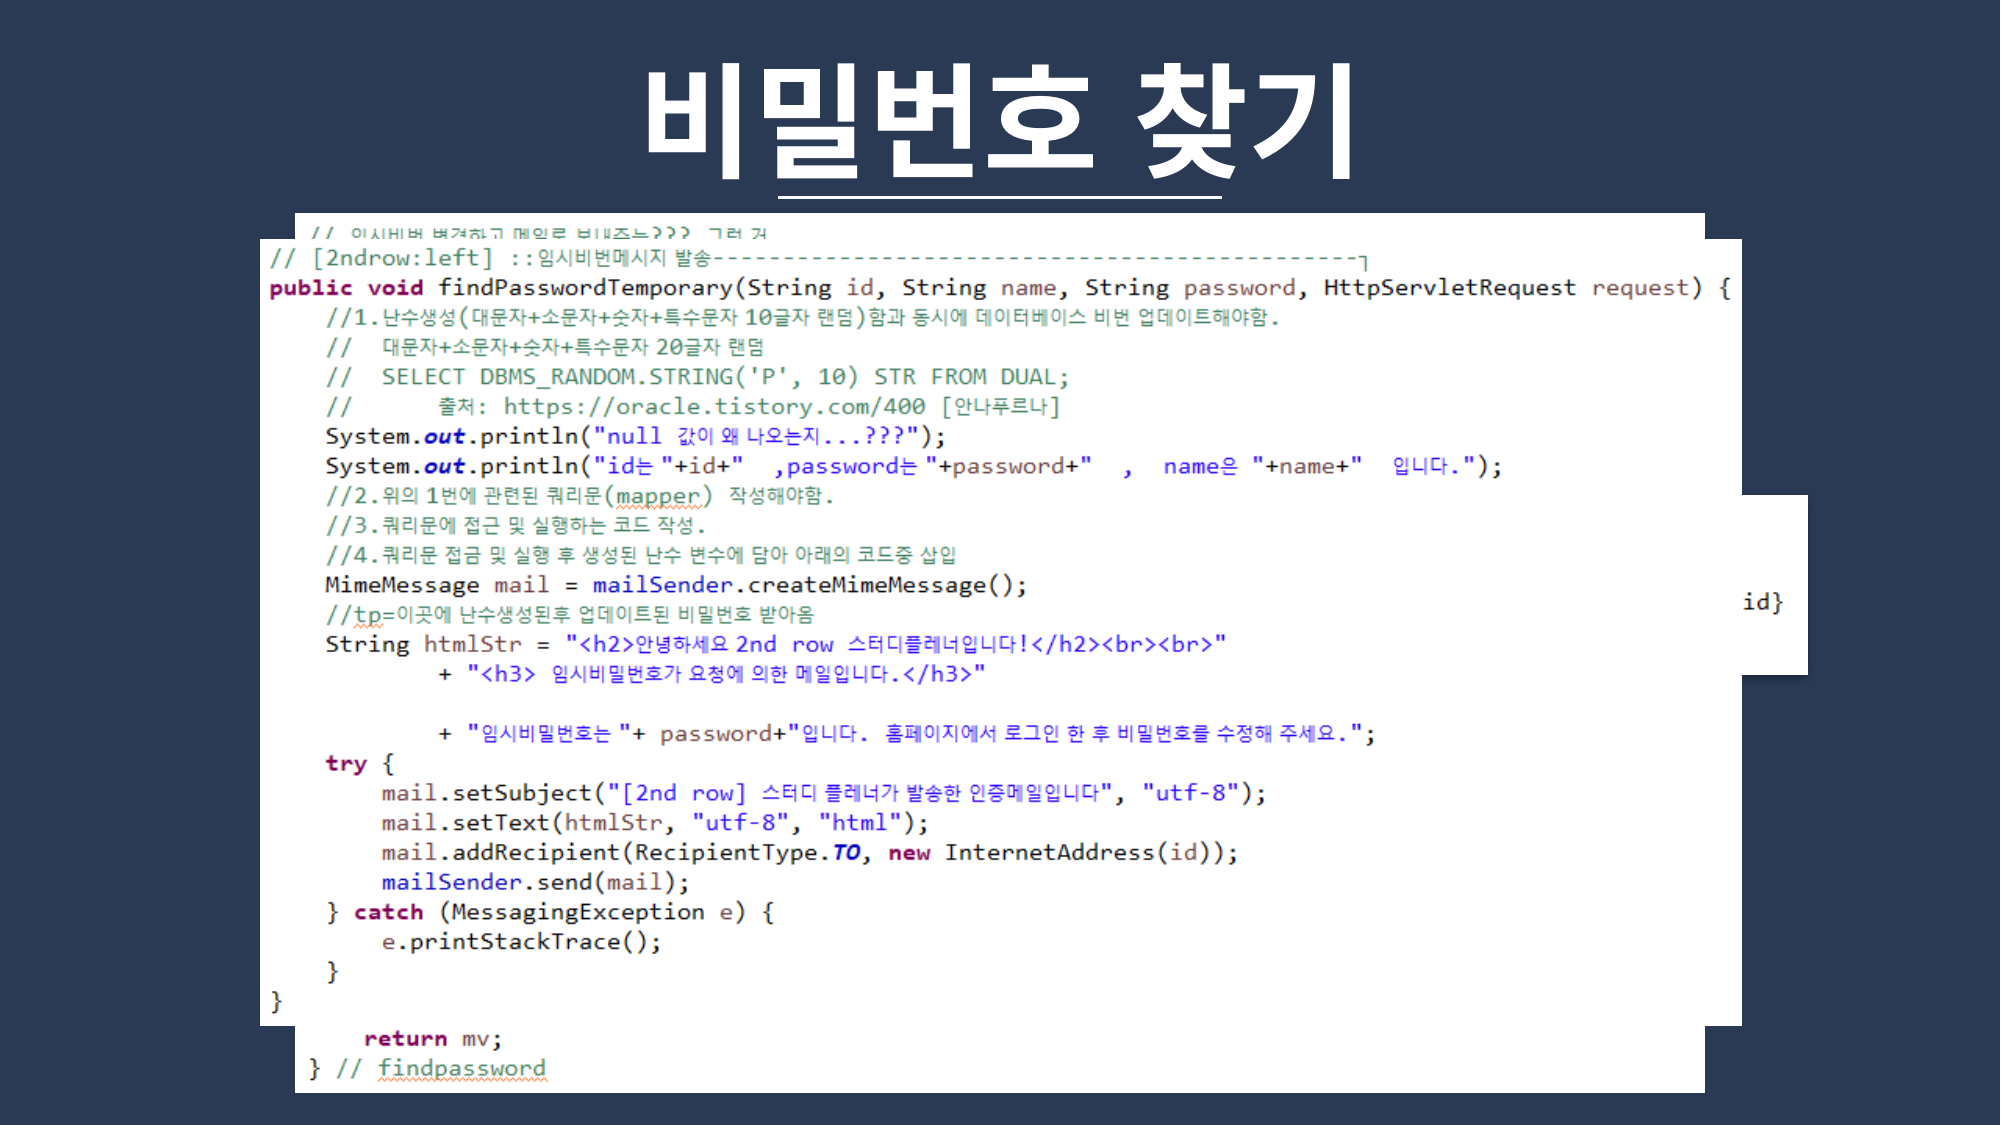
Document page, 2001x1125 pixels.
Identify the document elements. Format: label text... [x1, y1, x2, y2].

picture [260, 213, 1794, 1093]
text_box 비밀번호 찾기 [440, 35, 1562, 201]
